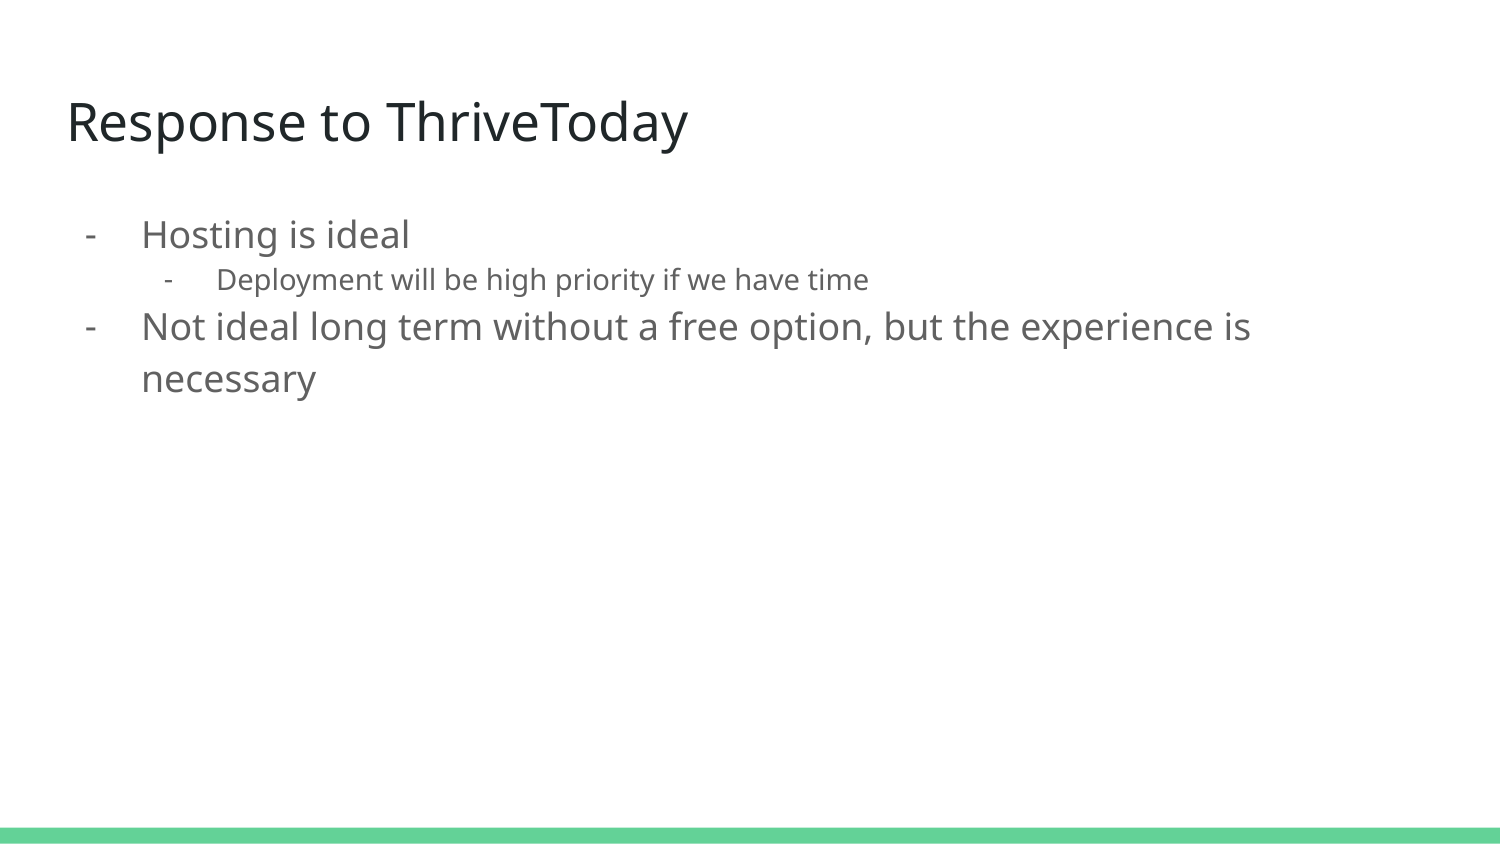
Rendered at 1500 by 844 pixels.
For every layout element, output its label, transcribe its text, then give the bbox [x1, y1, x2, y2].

list Hosting is ideal Deployment will be high priority if we have time Not ideal long term without a free option, but the experience is necessary [51, 189, 1449, 750]
title Response to ThriveToday [51, 72, 1449, 167]
